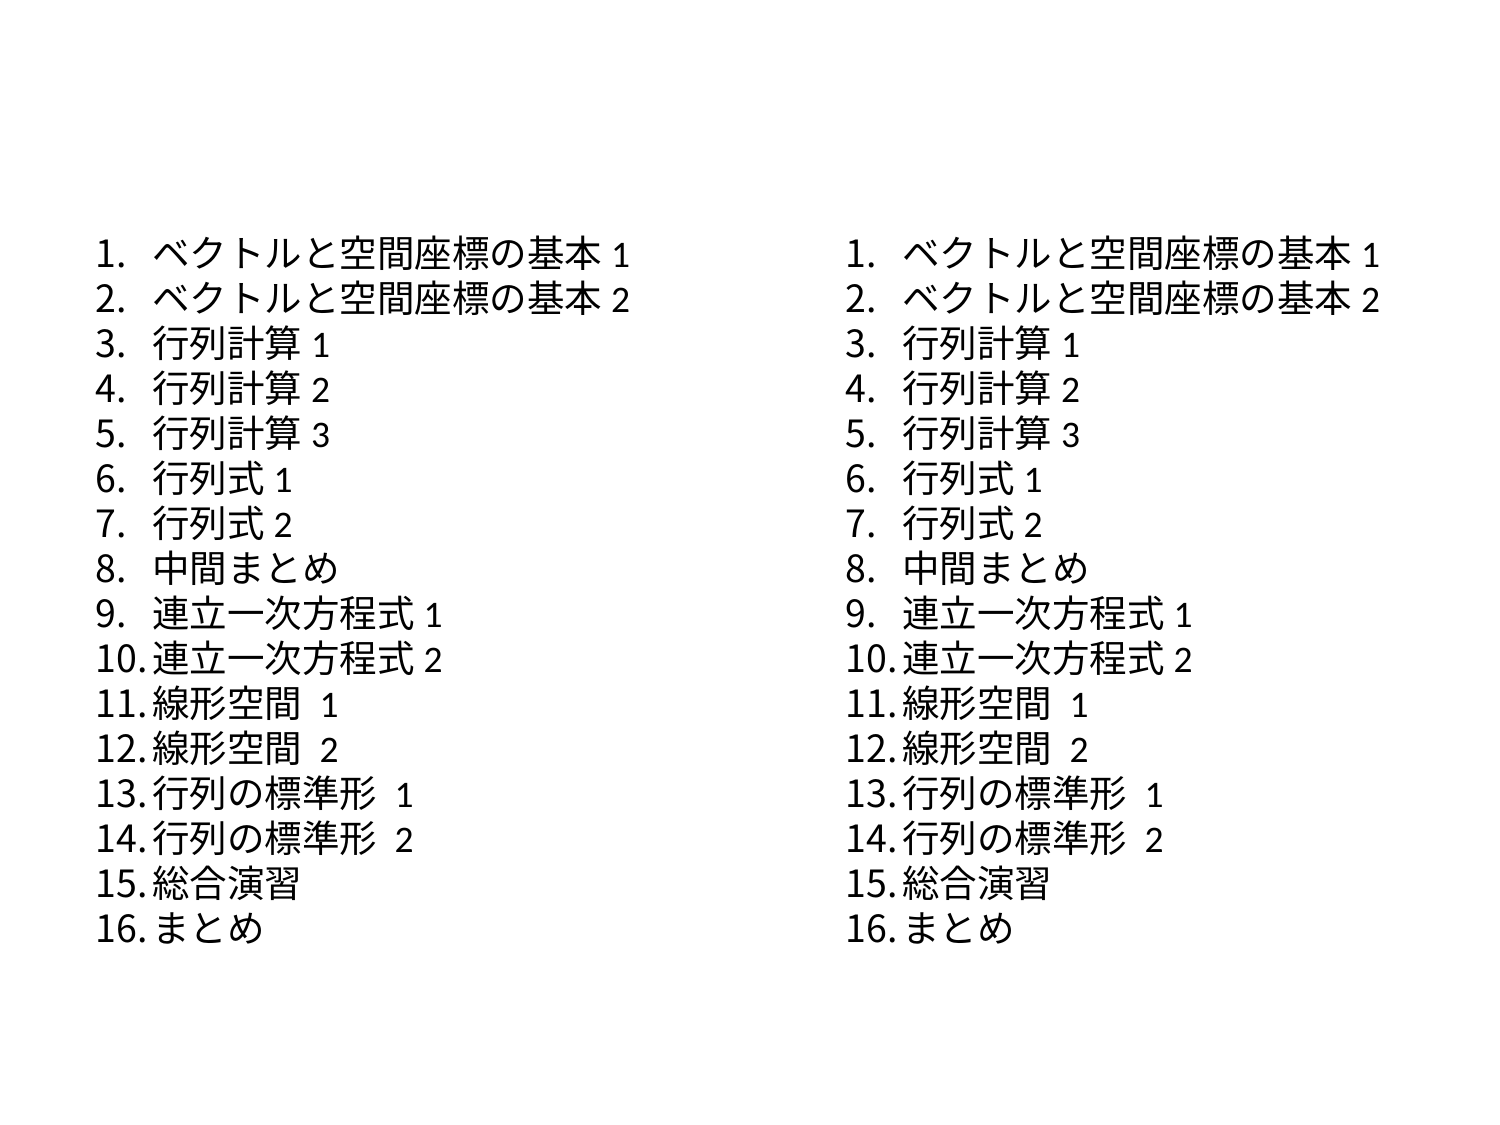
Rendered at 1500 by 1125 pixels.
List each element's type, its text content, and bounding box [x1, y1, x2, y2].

text_box ベクトルと空間座標の基本1 ベクトルと空間座標の基本2 行列計算1 行列計算2 行列計算3 行列式1 行列式2 中間まとめ 連立一次方程式1 連立一次方程式2 線形空間 1 線形空間 2 行列の標準形 1 行列の標準形 2 総合演習 まとめ [81, 222, 831, 958]
text_box ベクトルと空間座標の基本1 ベクトルと空間座標の基本2 行列計算1 行列計算2 行列計算3 行列式1 行列式2 中間まとめ 連立一次方程式1 連立一次方程式2 線形空間 1 線形空間 2 行列の標準形 1 行列の標準形 2 総合演習 まとめ [831, 222, 1500, 958]
